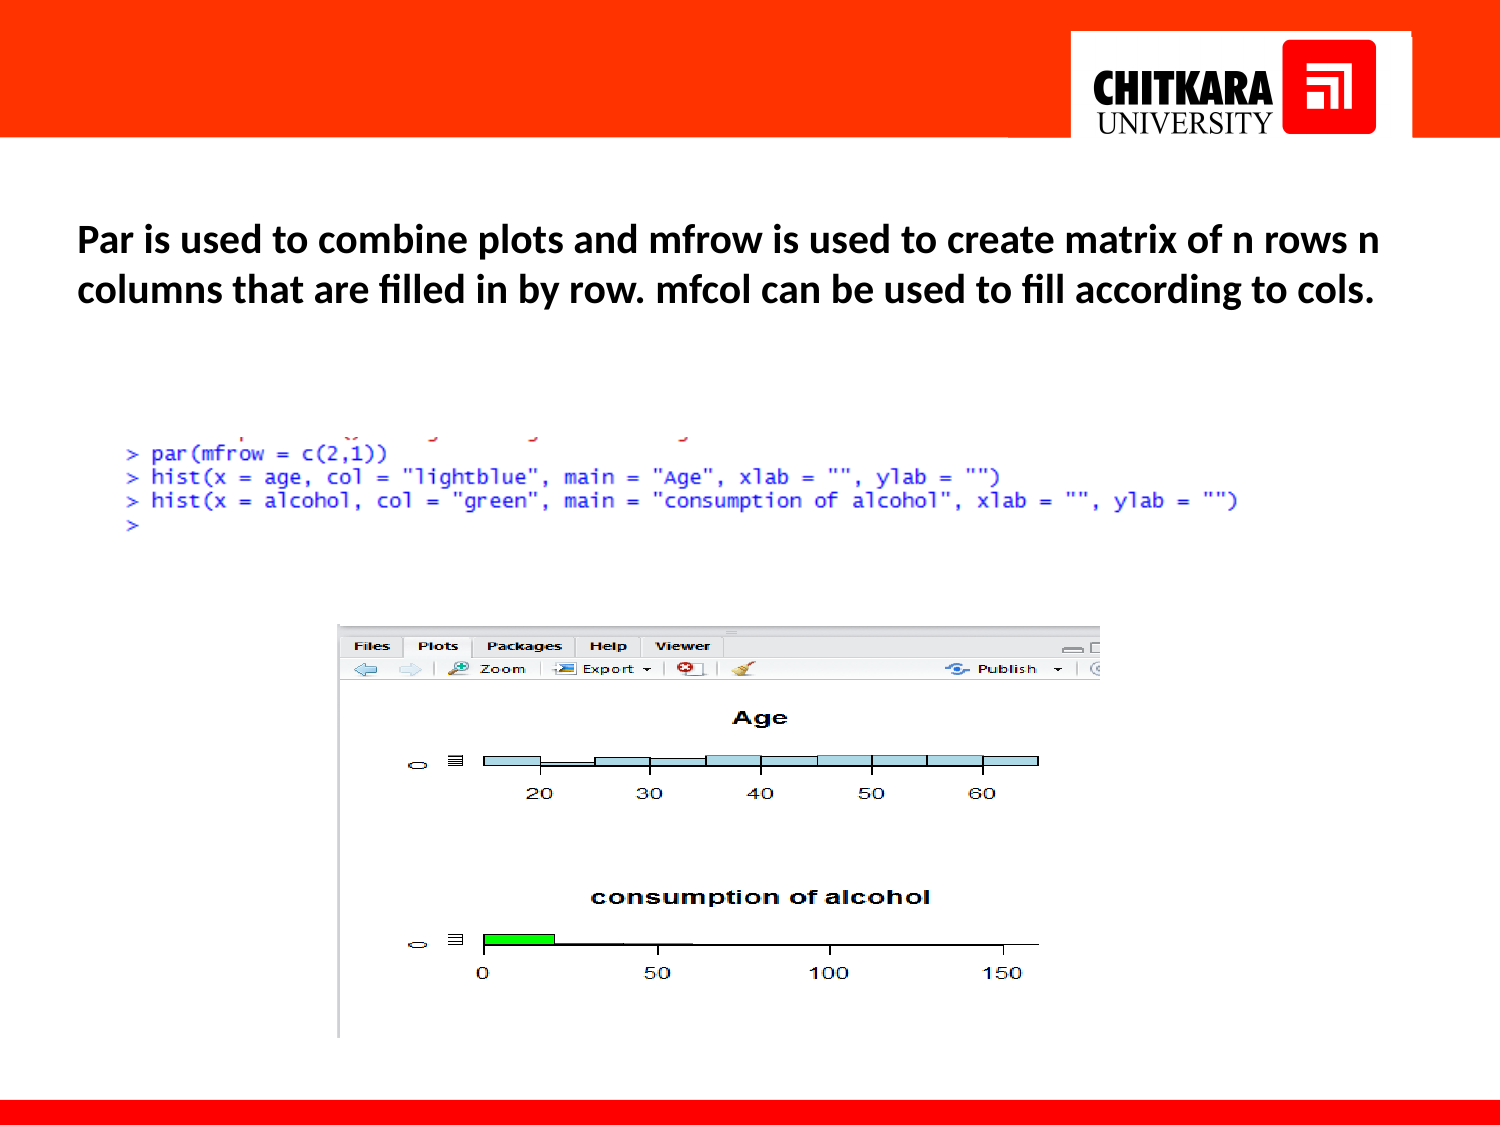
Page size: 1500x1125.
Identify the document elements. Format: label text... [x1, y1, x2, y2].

picture [337, 624, 1100, 1038]
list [124, 437, 1260, 544]
picture [1074, 37, 1391, 138]
title Par is used to combine plots and mfrow is used to create matrix of n rows n columns that are filled in by row. mfcol can be used to fill according to cols. [62, 162, 1401, 362]
